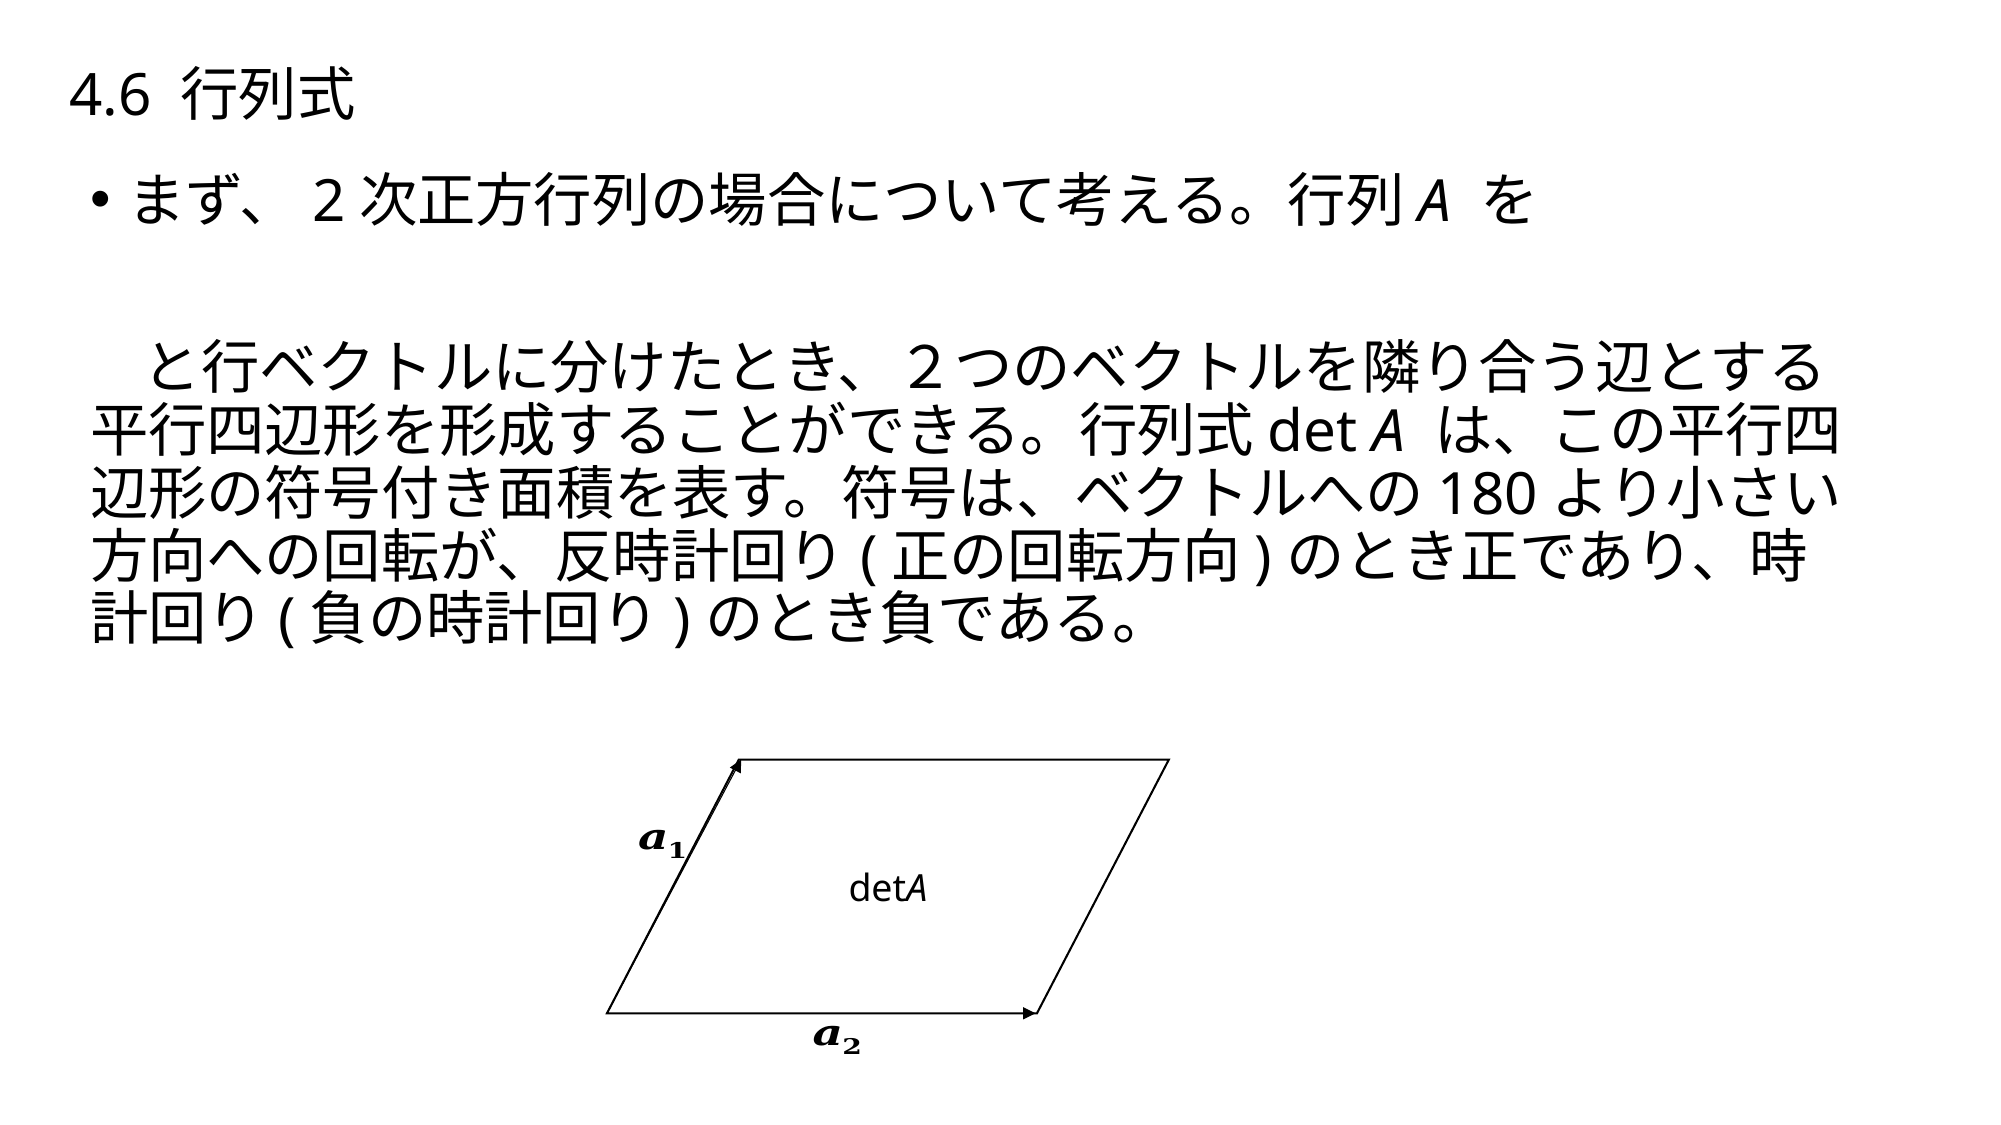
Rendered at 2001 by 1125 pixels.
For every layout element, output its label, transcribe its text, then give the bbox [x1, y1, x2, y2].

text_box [606, 759, 742, 1013]
text_box detA [737, 758, 1171, 1015]
title 4.6 行列式 [54, 30, 796, 164]
